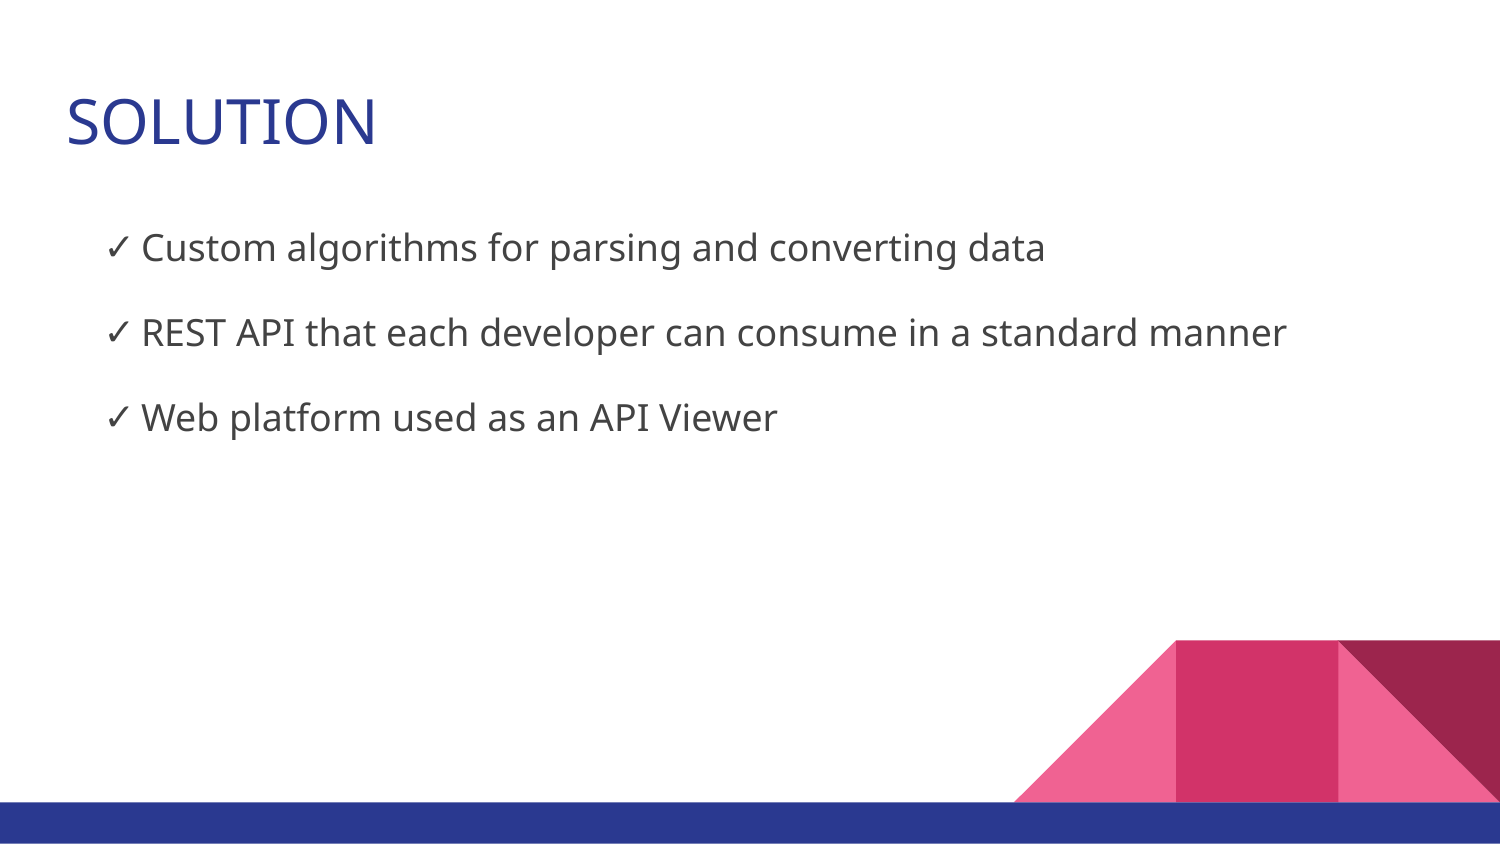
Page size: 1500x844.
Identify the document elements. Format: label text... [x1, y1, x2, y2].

title SOLUTION [51, 67, 1449, 167]
list Custom algorithms for parsing and converting data REST API that each developer can consume in a standard manner Web platform used as an API Viewer [51, 201, 1449, 750]
